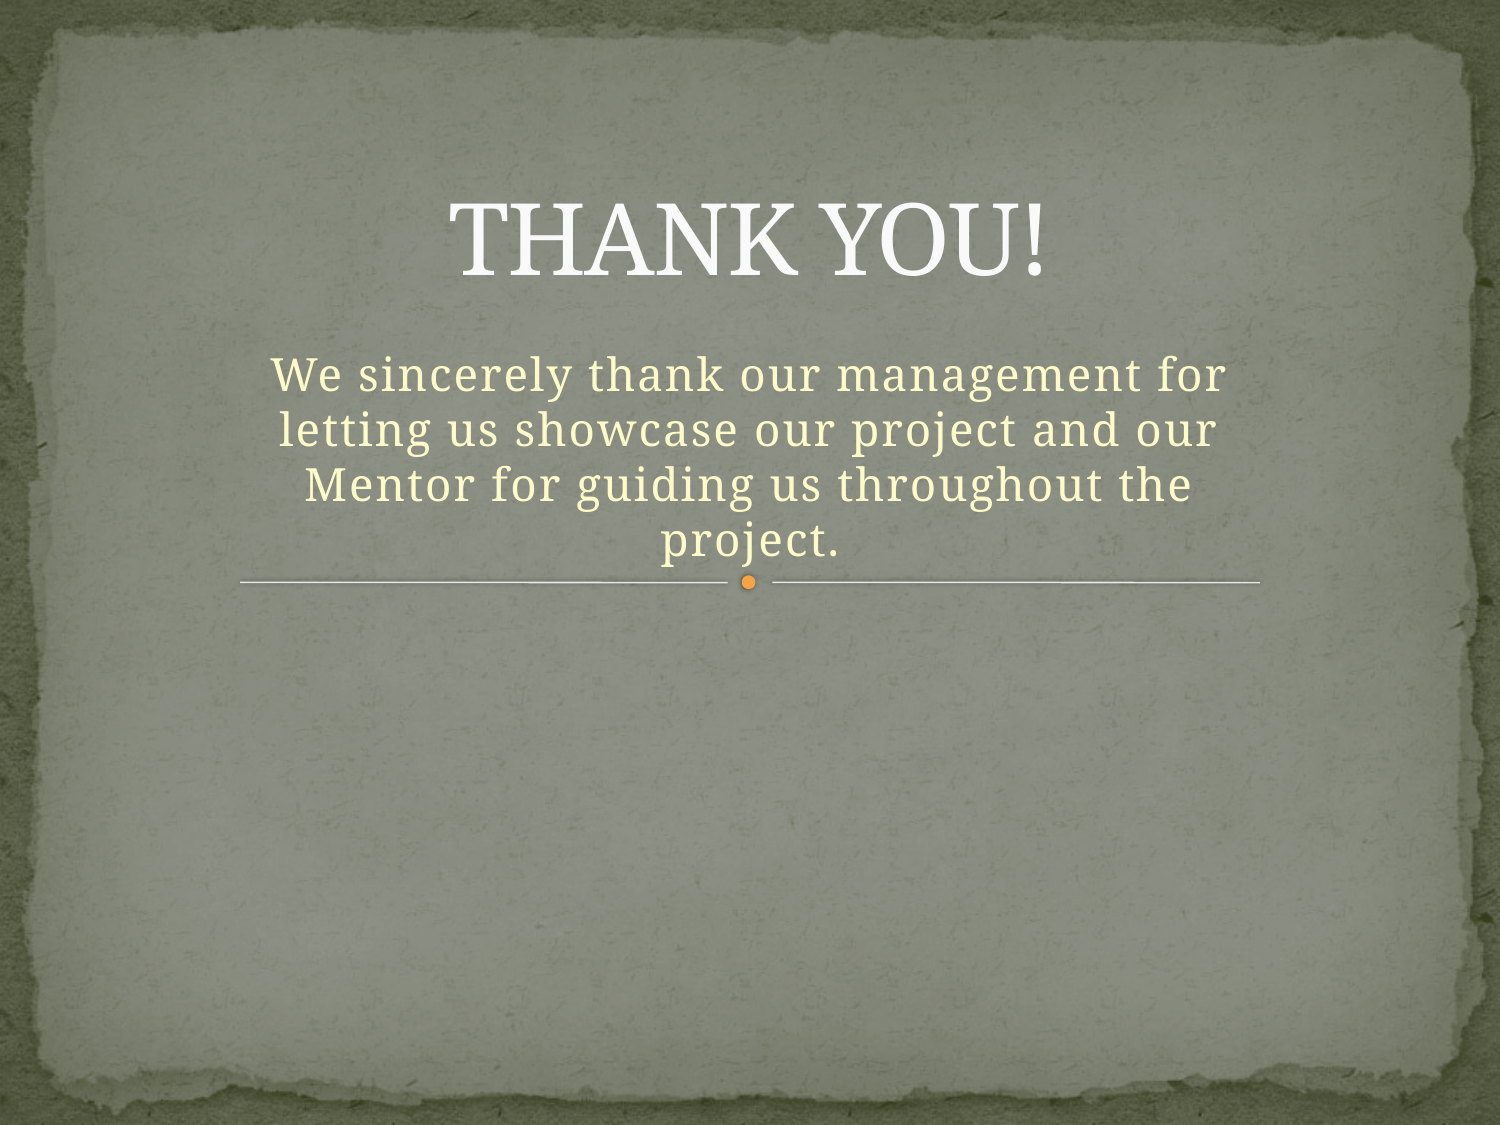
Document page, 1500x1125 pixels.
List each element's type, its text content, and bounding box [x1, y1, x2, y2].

subtitle We sincerely thank our management for letting us showcase our project and our Mentor for guiding us throughout the project. [225, 338, 1275, 925]
title THANK YOU! [112, 89, 1388, 303]
